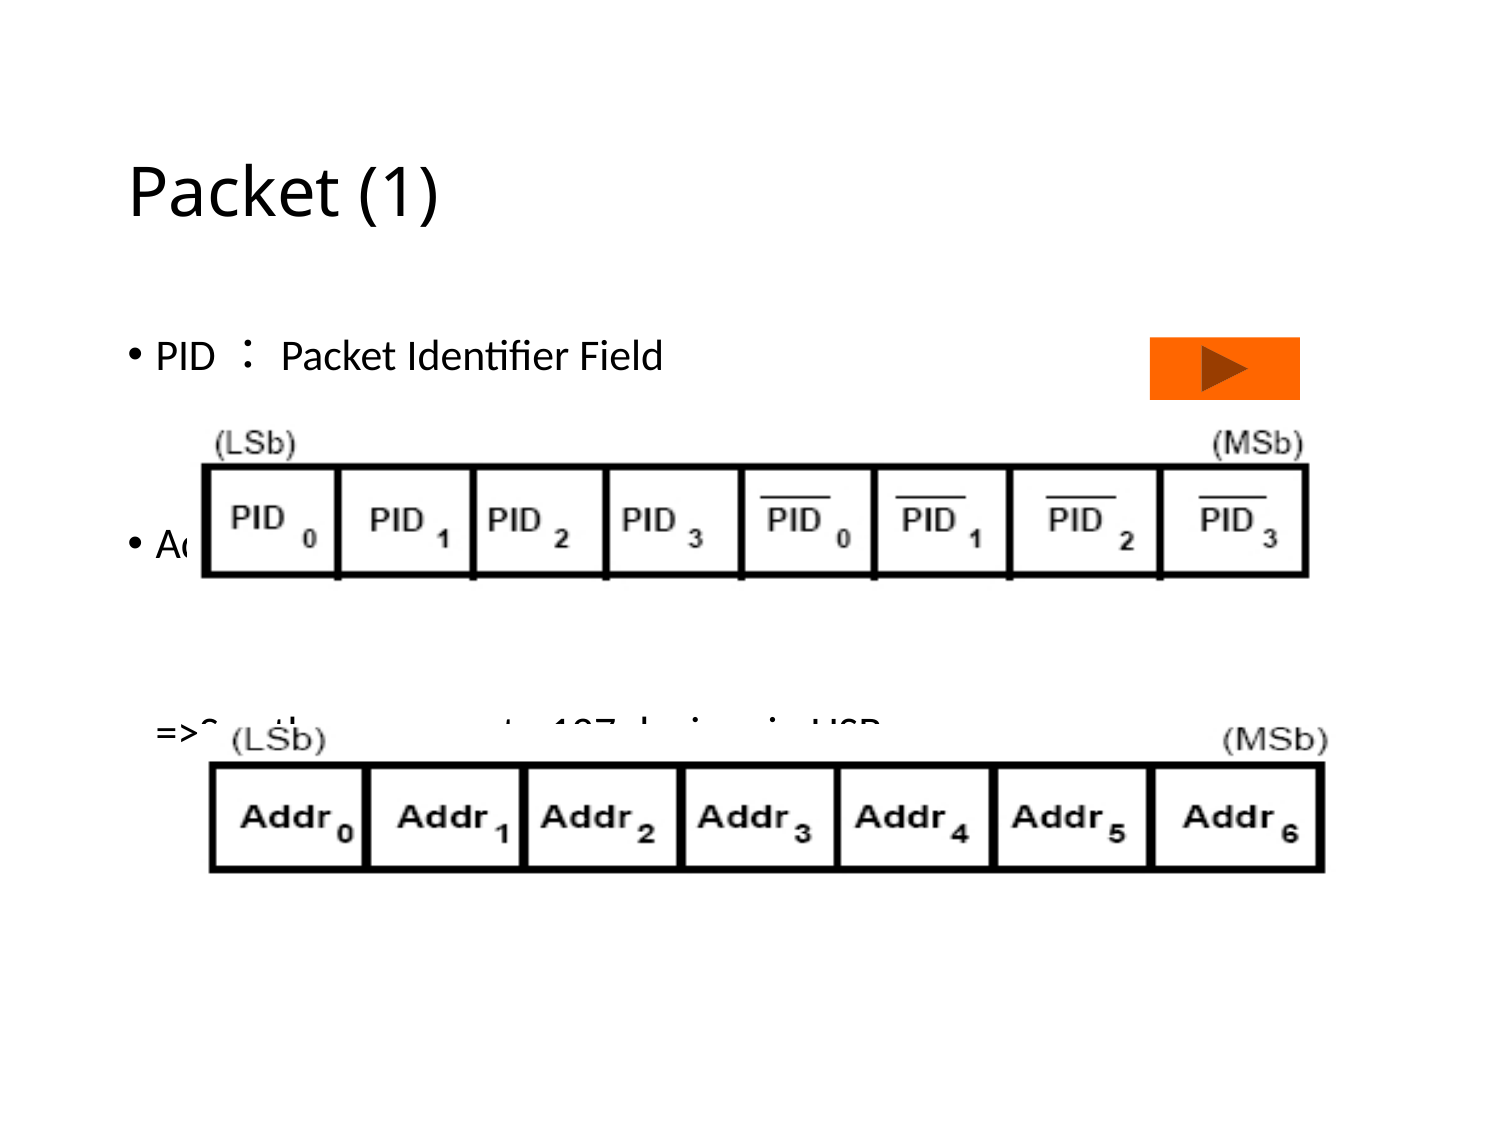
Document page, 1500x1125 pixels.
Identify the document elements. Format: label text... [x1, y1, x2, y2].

picture [199, 724, 1338, 887]
list PID：Packet Identifier Field Address Field =>So , there are up to 127 devices in USB [112, 324, 1463, 1050]
title Packet (1) [112, 131, 1388, 257]
text_box [1149, 337, 1300, 400]
picture [187, 424, 1325, 600]
